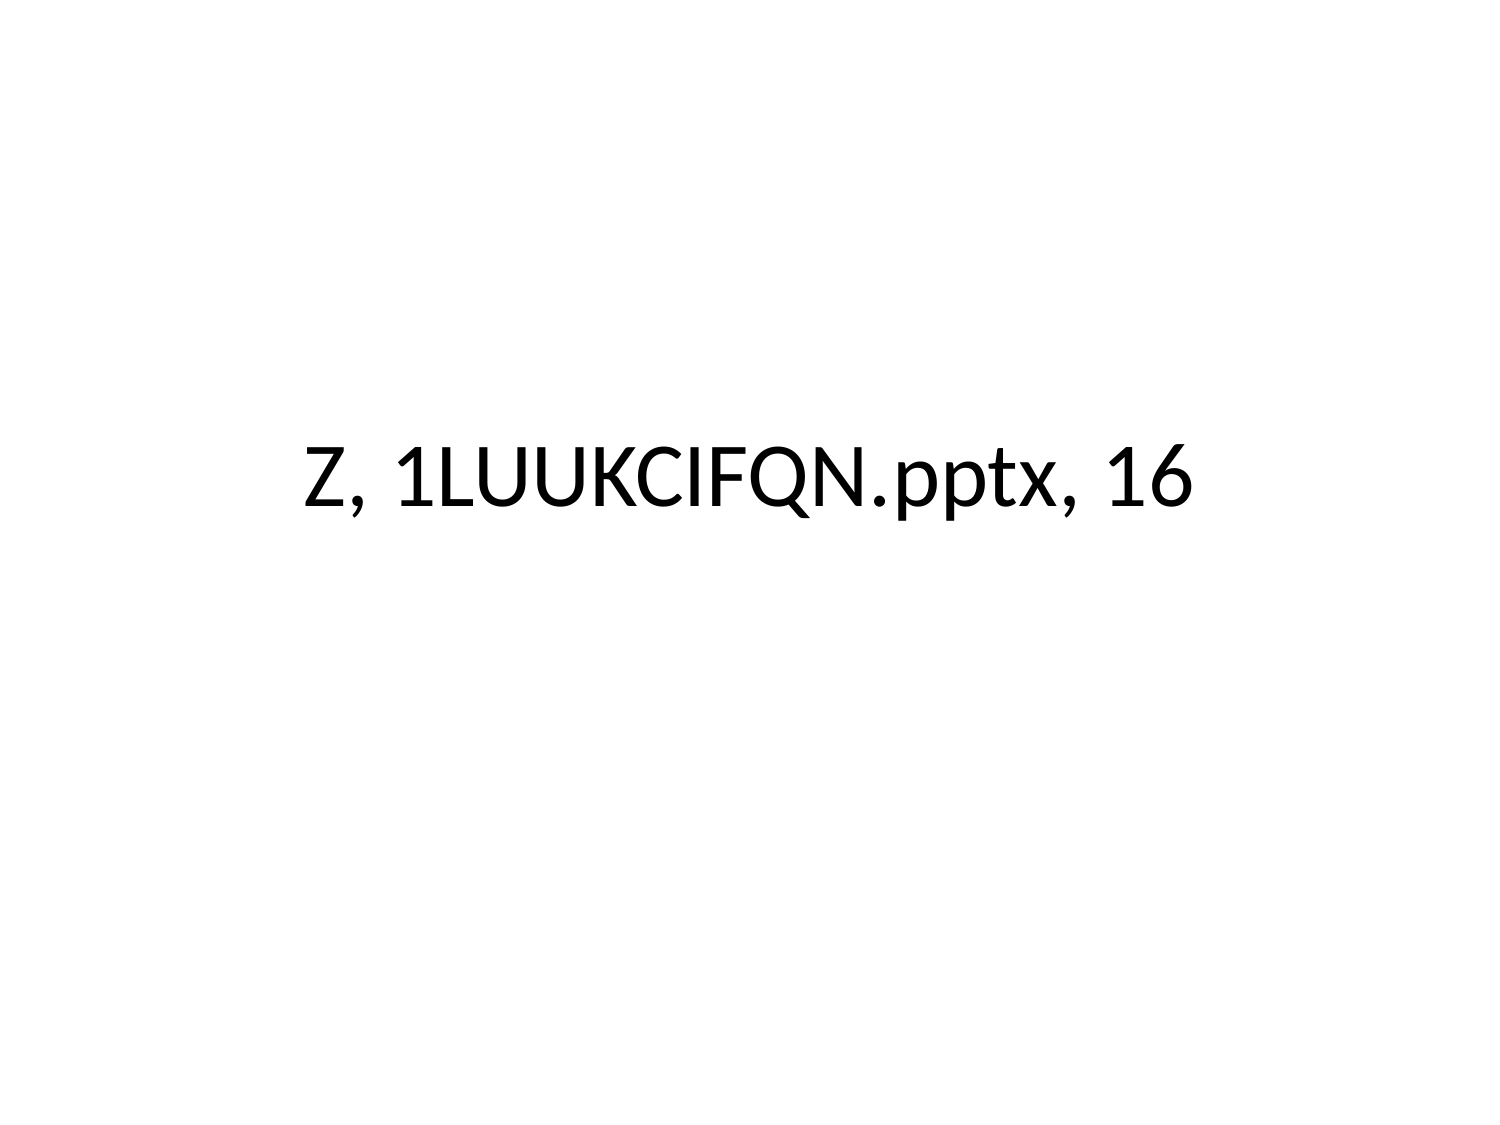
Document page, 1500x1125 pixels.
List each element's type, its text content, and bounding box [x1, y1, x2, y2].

title Z, 1LUUKCIFQN.pptx, 16 [112, 349, 1388, 591]
